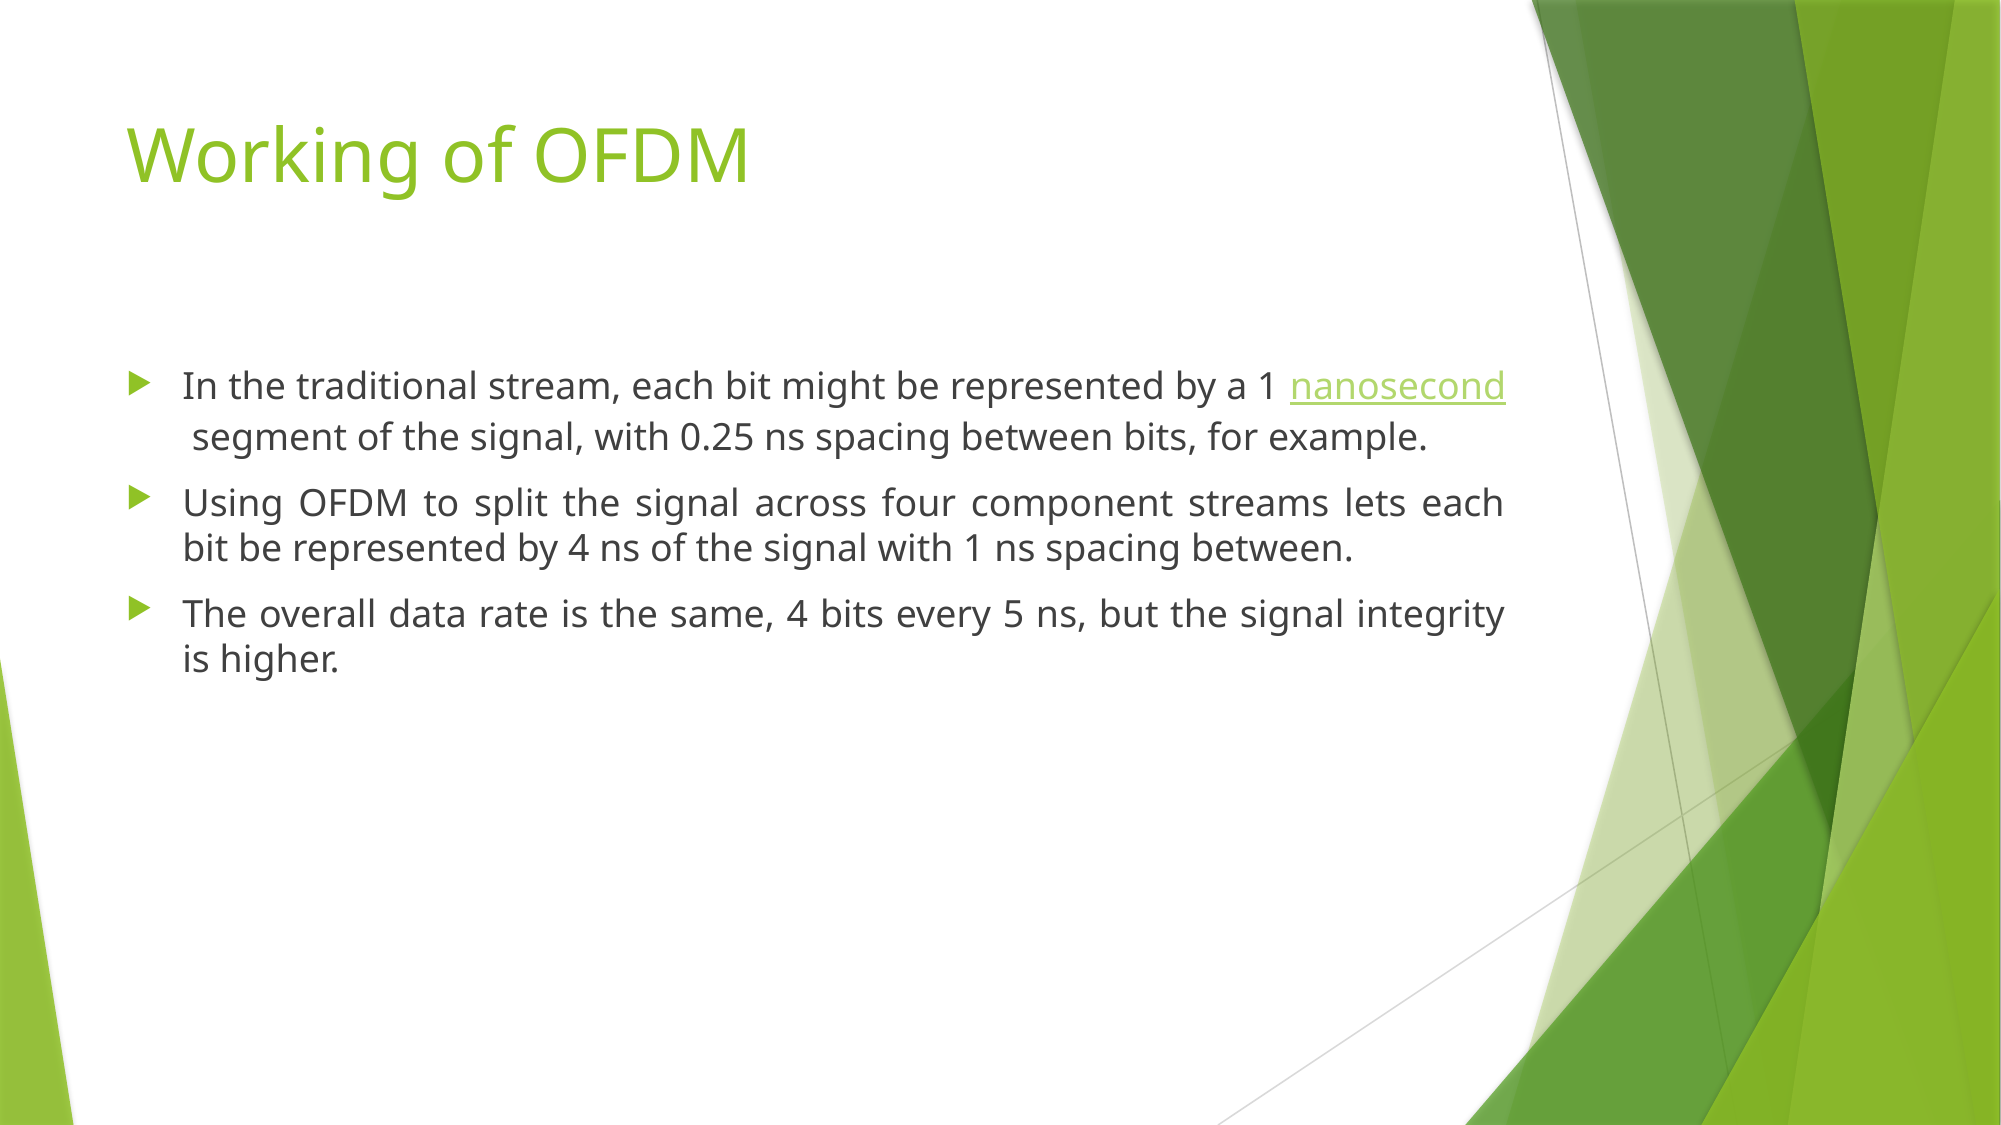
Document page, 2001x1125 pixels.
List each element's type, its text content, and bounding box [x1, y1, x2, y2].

title Working of OFDM [111, 99, 1522, 317]
list In the traditional stream, each bit might be represented by a 1 nanosecond segment of the signal, with 0.25 ns spacing between bits, for example. Using OFDM to split the signal across four component streams lets each bit be represented by 4 ns of the signal with 1 ns spacing between. The overall data rate is the same, 4 bits every 5 ns, but the signal integrity is higher. [111, 354, 1522, 992]
